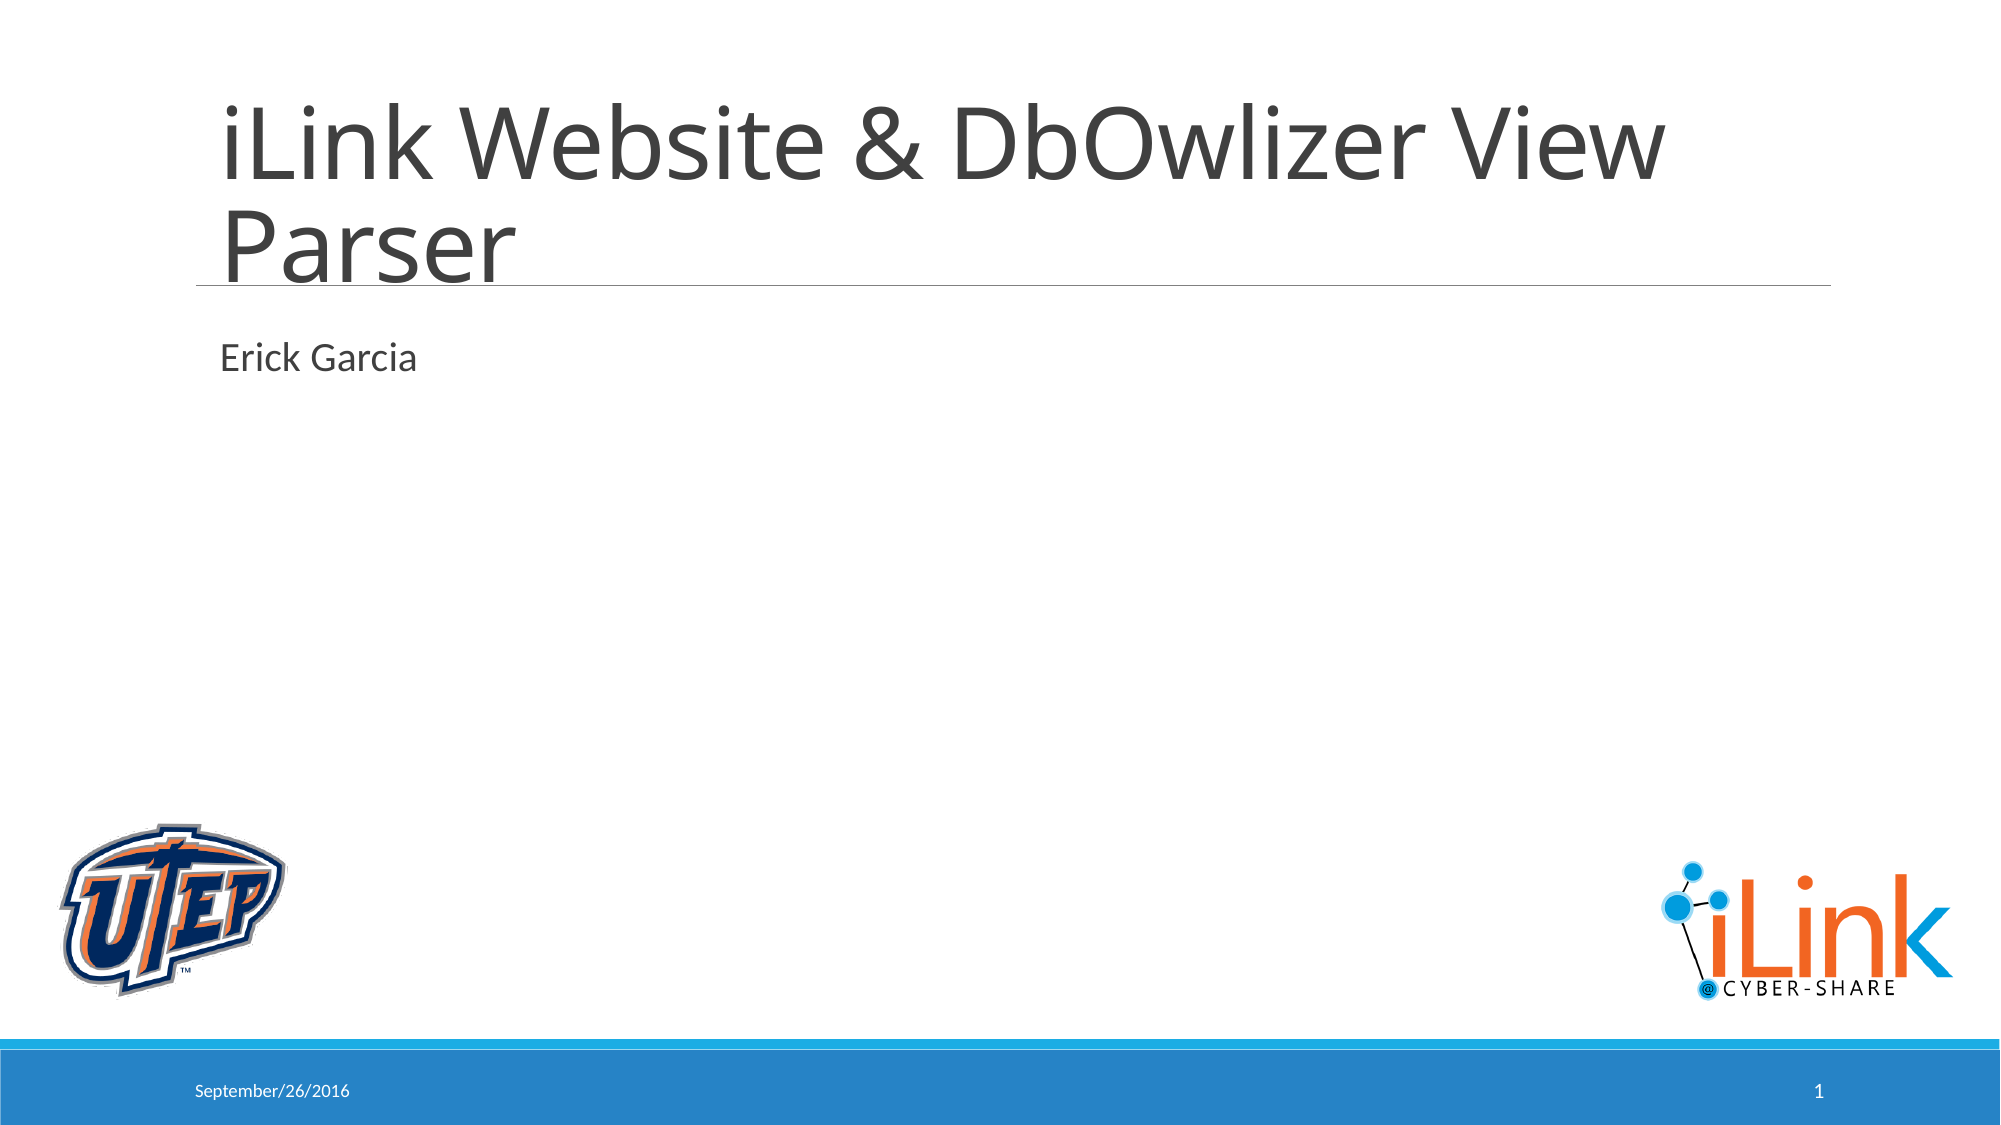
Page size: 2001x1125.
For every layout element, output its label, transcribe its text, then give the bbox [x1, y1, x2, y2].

list Erick Garcia [204, 327, 1855, 988]
slide_number 1 [1624, 1059, 1840, 1120]
title iLink Website & DbOwlizer View Parser [204, 71, 1855, 310]
picture [1636, 848, 1974, 1006]
slide_number September/26/2016 [180, 1059, 586, 1120]
picture [42, 806, 296, 1013]
